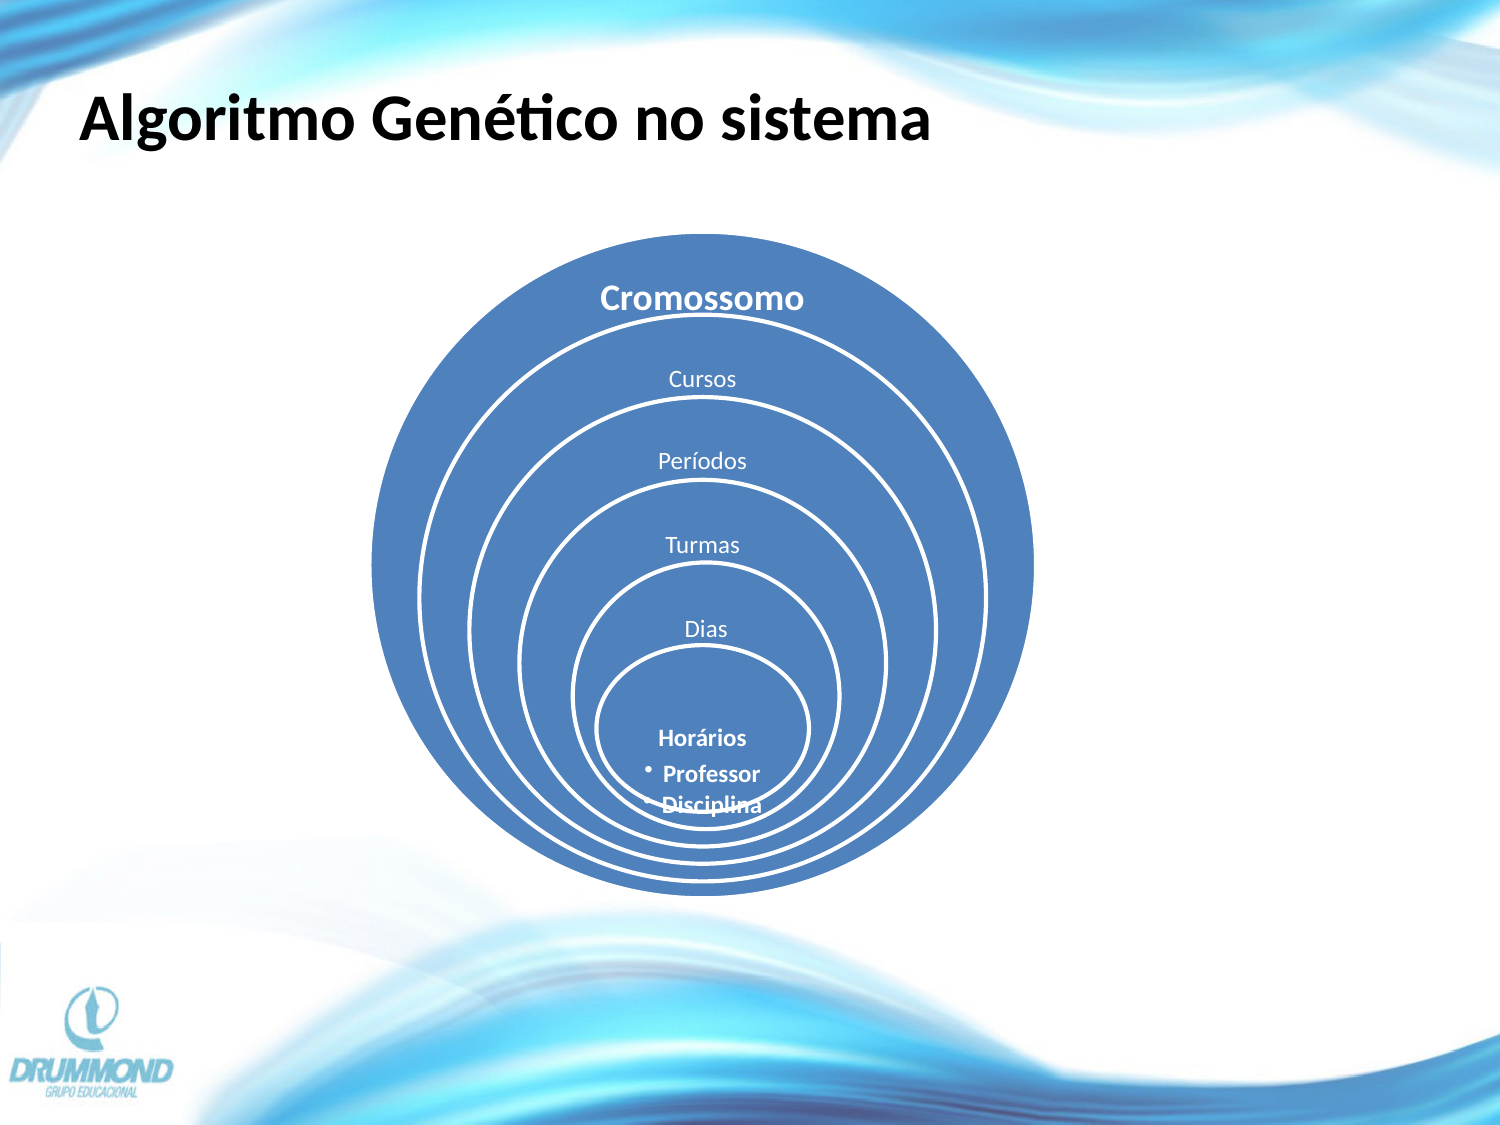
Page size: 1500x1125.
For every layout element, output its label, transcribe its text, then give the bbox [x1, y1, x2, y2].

text_box Algoritmo Genético no sistema [64, 66, 1447, 161]
table_header [0, 0, 1500, 1125]
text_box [100, 231, 1306, 899]
